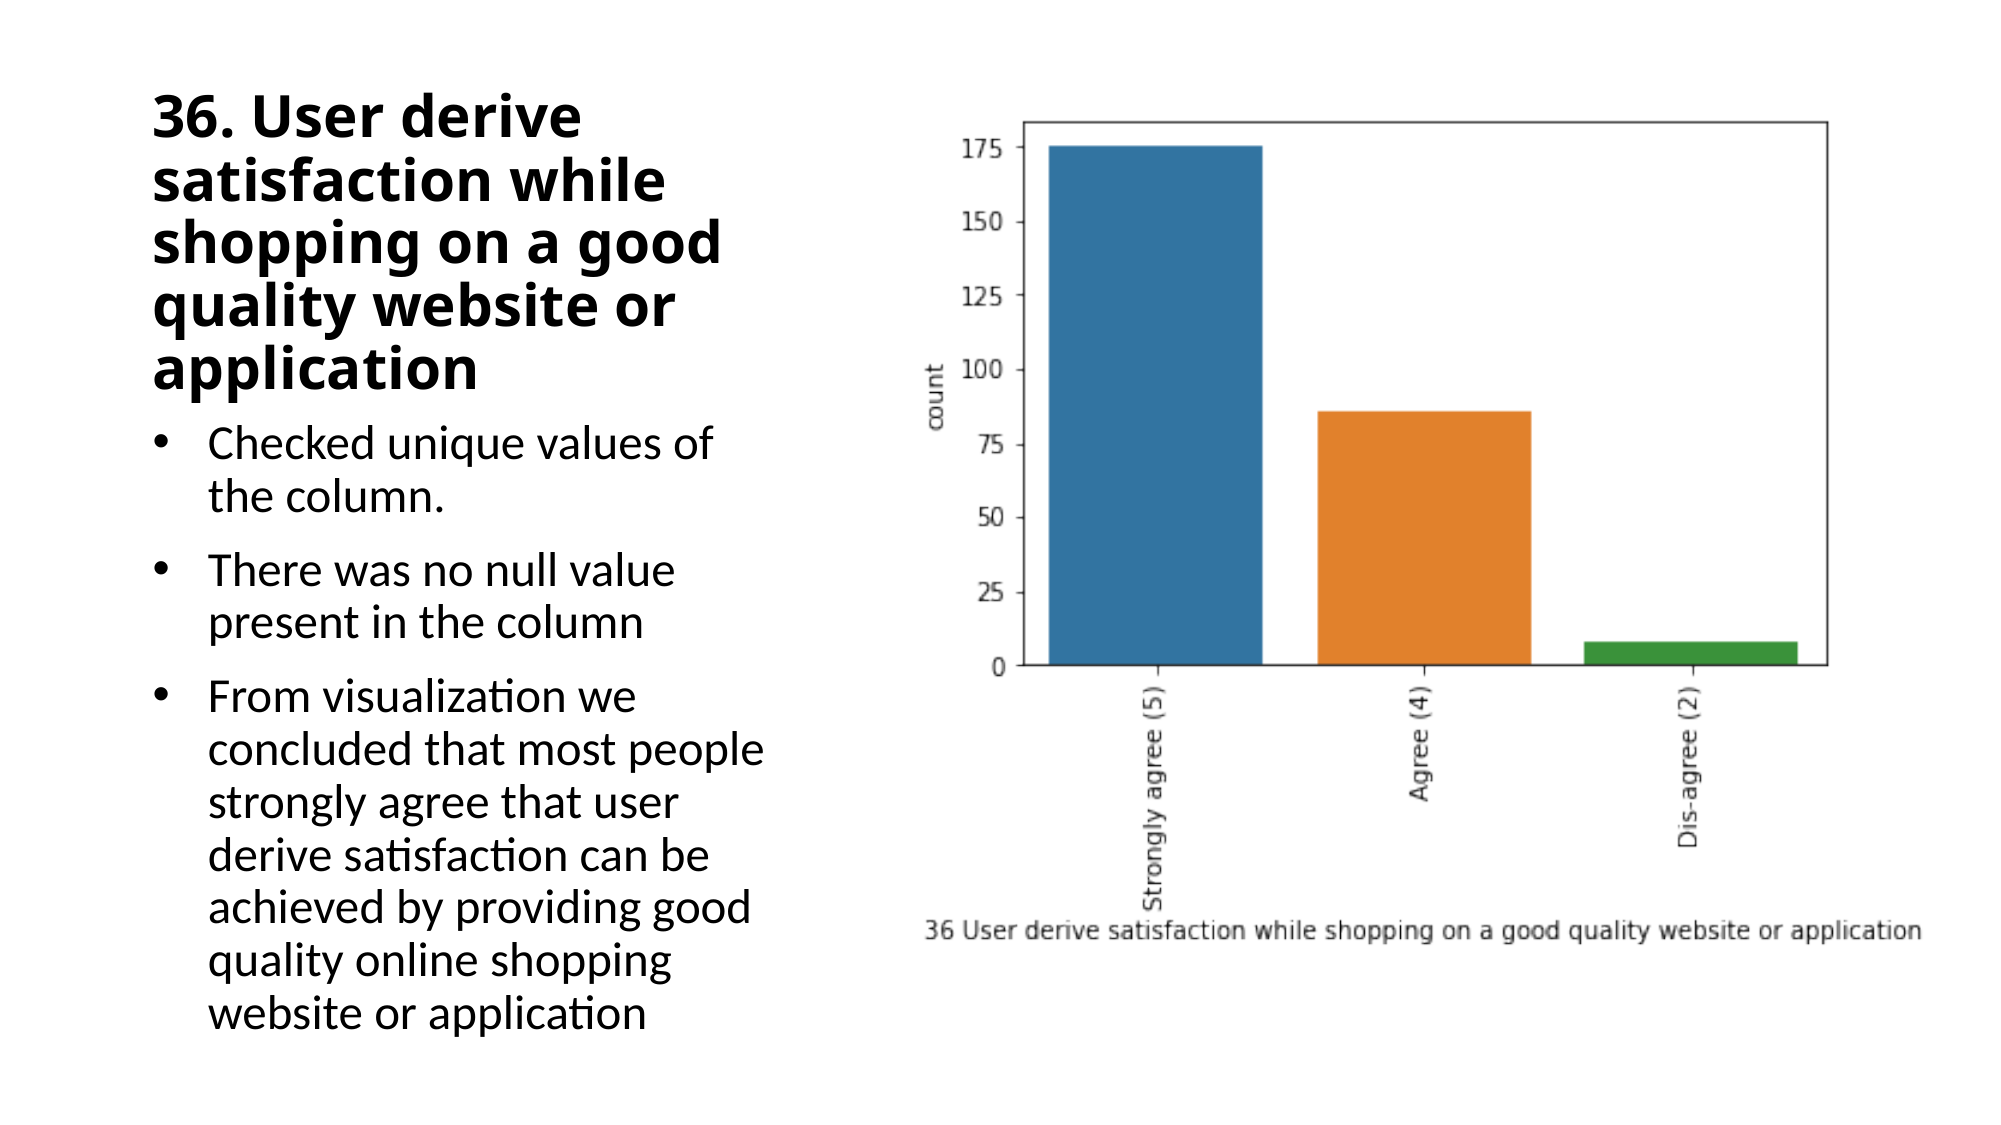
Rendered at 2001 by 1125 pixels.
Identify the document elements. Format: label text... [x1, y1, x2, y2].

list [908, 104, 1940, 963]
title 36. User derive satisfaction while shopping on a good quality website or application [137, 75, 783, 410]
list Checked unique values of the column. There was no null value present in the column From visualization we concluded that most people strongly agree that user derive satisfaction can be achieved by providing good quality online shopping website or application [137, 410, 783, 1088]
